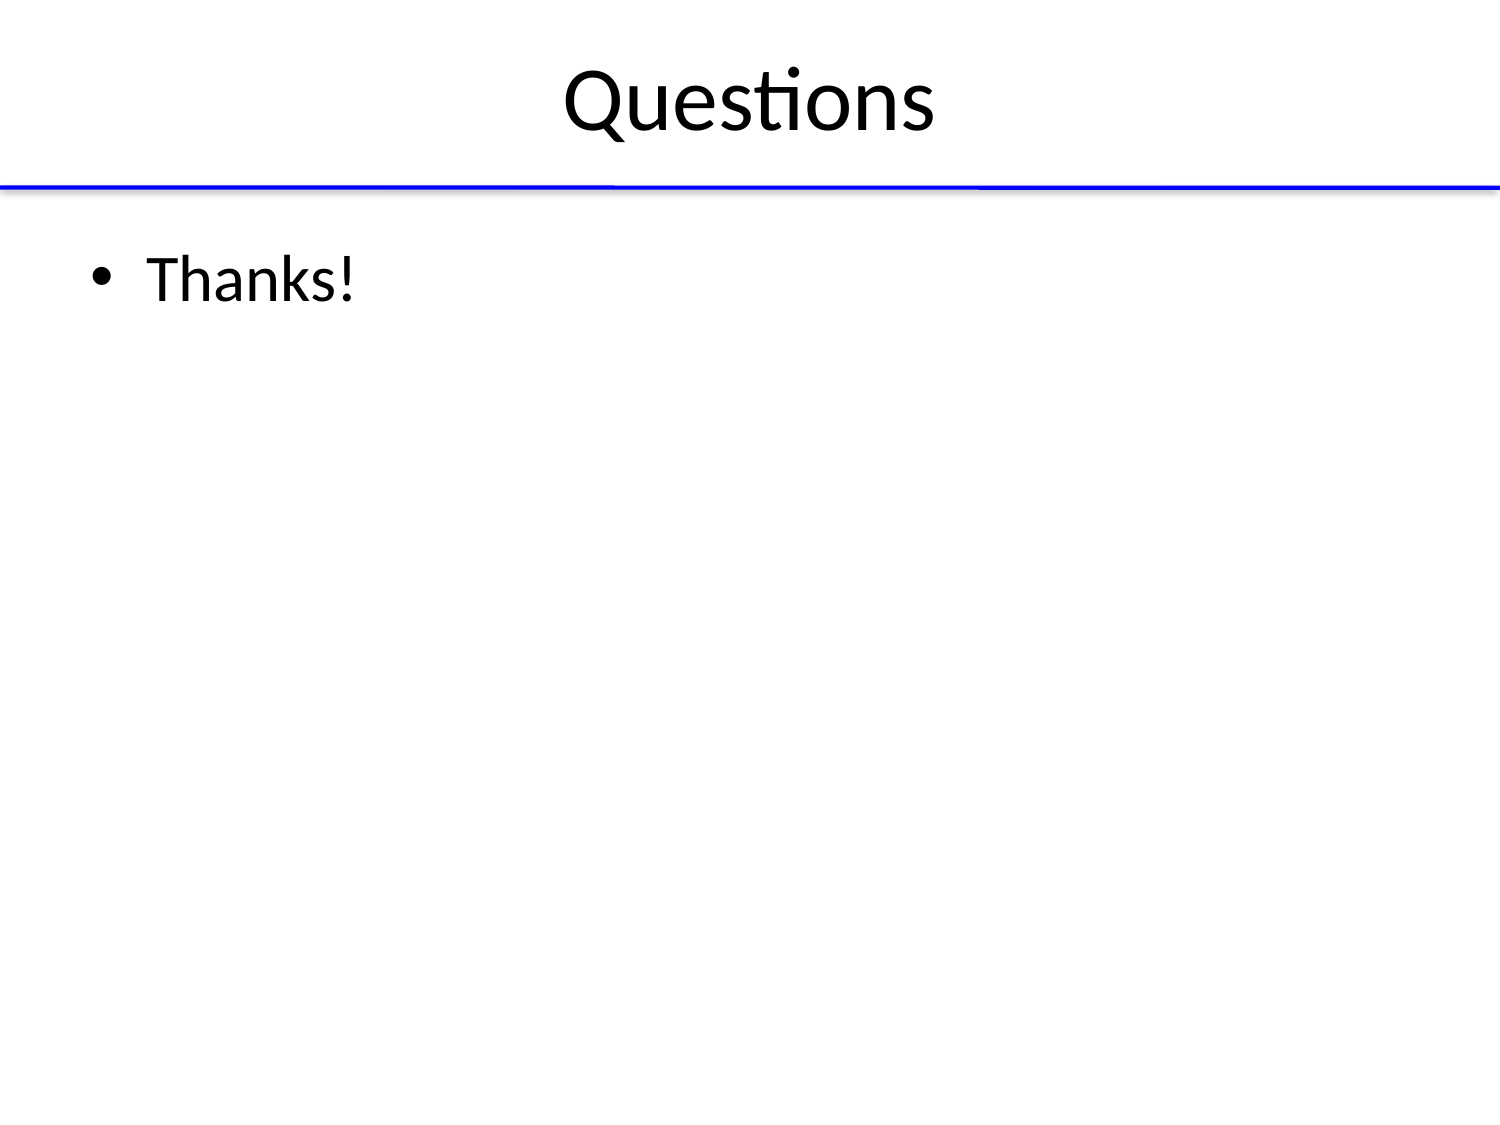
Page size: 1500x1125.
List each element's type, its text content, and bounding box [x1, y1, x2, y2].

title Questions [75, 0, 1425, 188]
list Thanks! [75, 227, 1425, 971]
